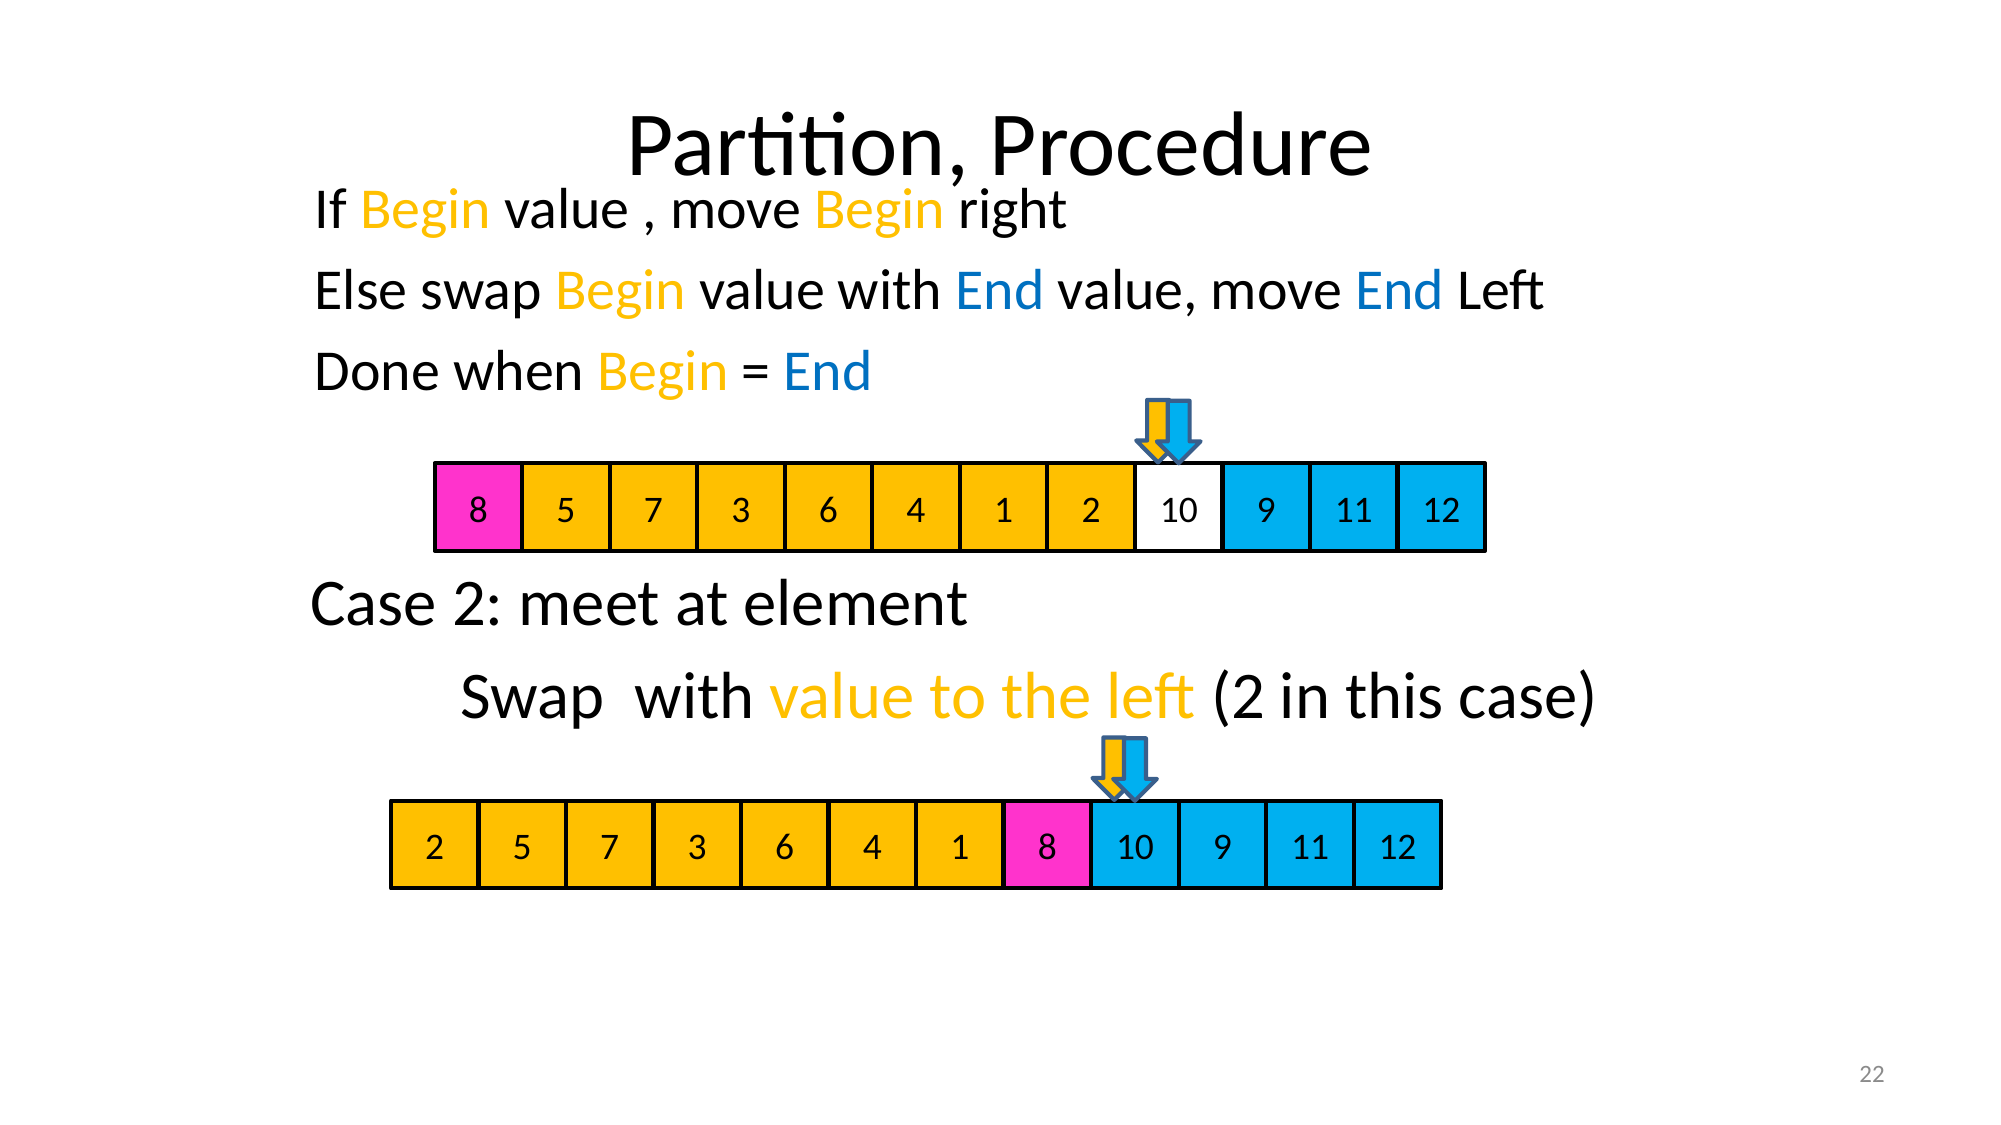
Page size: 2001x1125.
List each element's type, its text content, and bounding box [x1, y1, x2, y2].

slide_number 22 [1433, 1042, 1900, 1103]
text_box [1154, 398, 1203, 461]
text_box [434, 463, 1486, 552]
title Partition, Procedure [99, 45, 1900, 233]
text_box [1090, 735, 1127, 799]
text_box [1134, 397, 1170, 461]
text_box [390, 800, 1442, 889]
text_box [1111, 736, 1159, 799]
